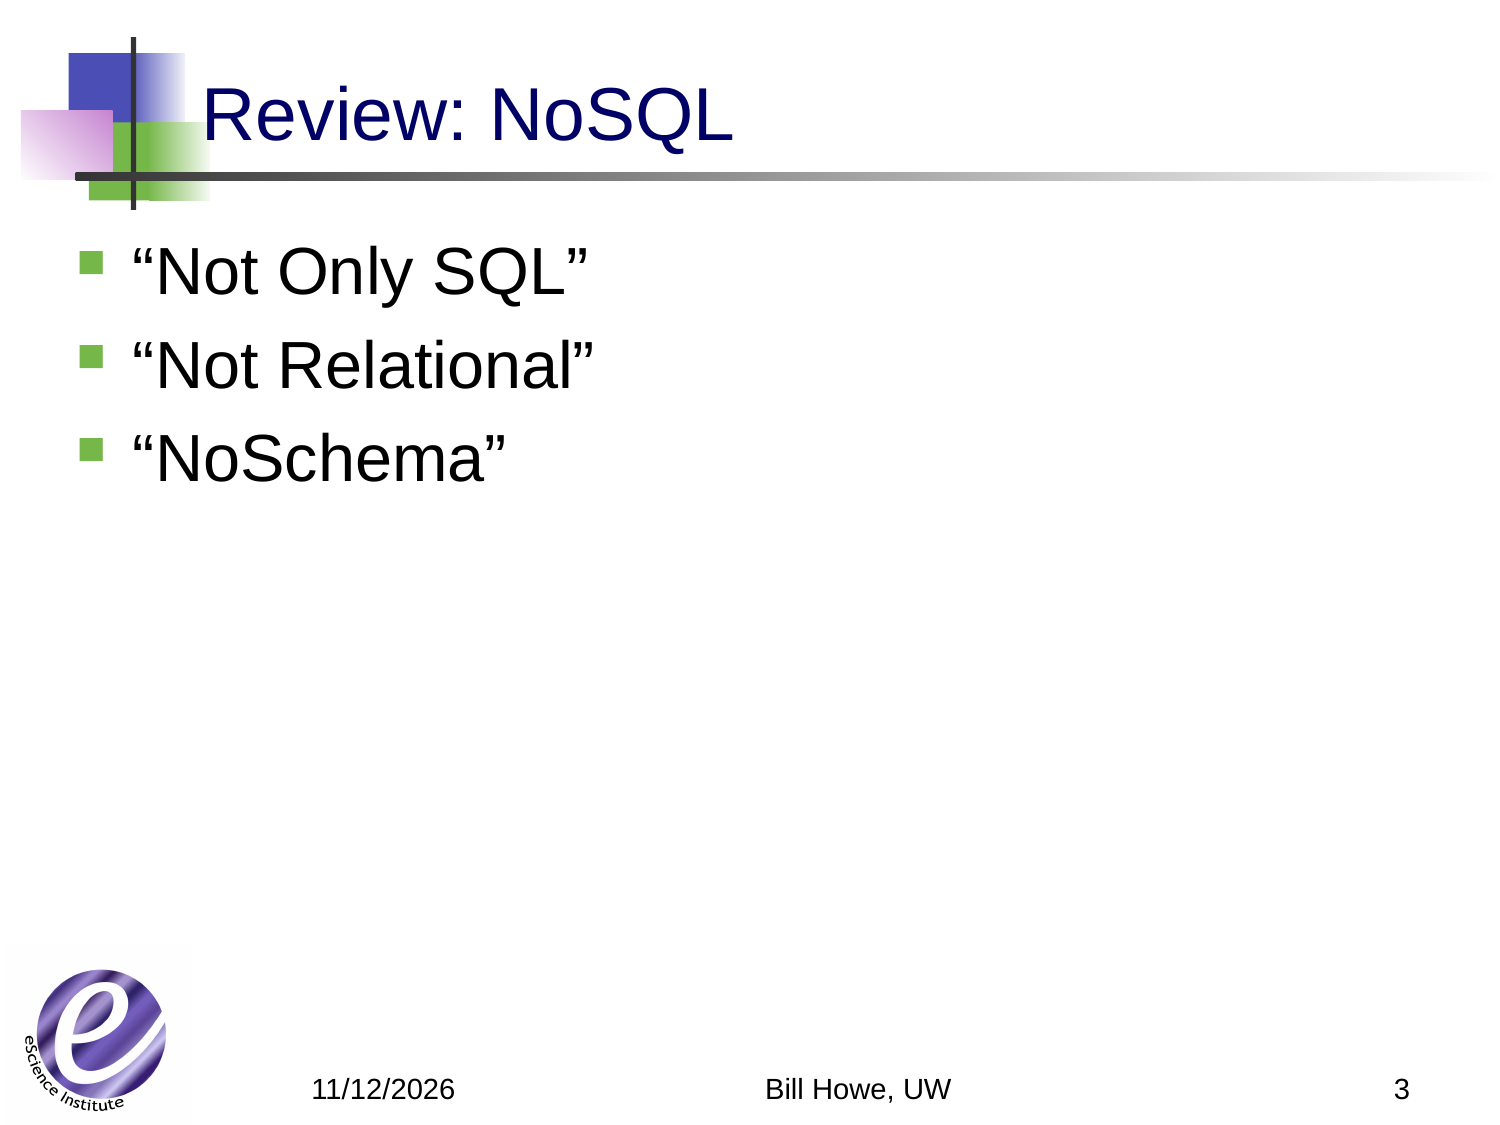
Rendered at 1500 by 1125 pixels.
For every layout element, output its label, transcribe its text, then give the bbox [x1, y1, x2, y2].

slide_number 3 [1112, 1037, 1425, 1113]
list “Not Only SQL” “Not Relational” “NoSchema” [61, 220, 1447, 1002]
title Review: NoSQL [186, 52, 1466, 163]
picture [6, 945, 192, 1125]
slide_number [296, 1038, 609, 1113]
footer Bill Howe, UW [620, 1037, 1096, 1113]
